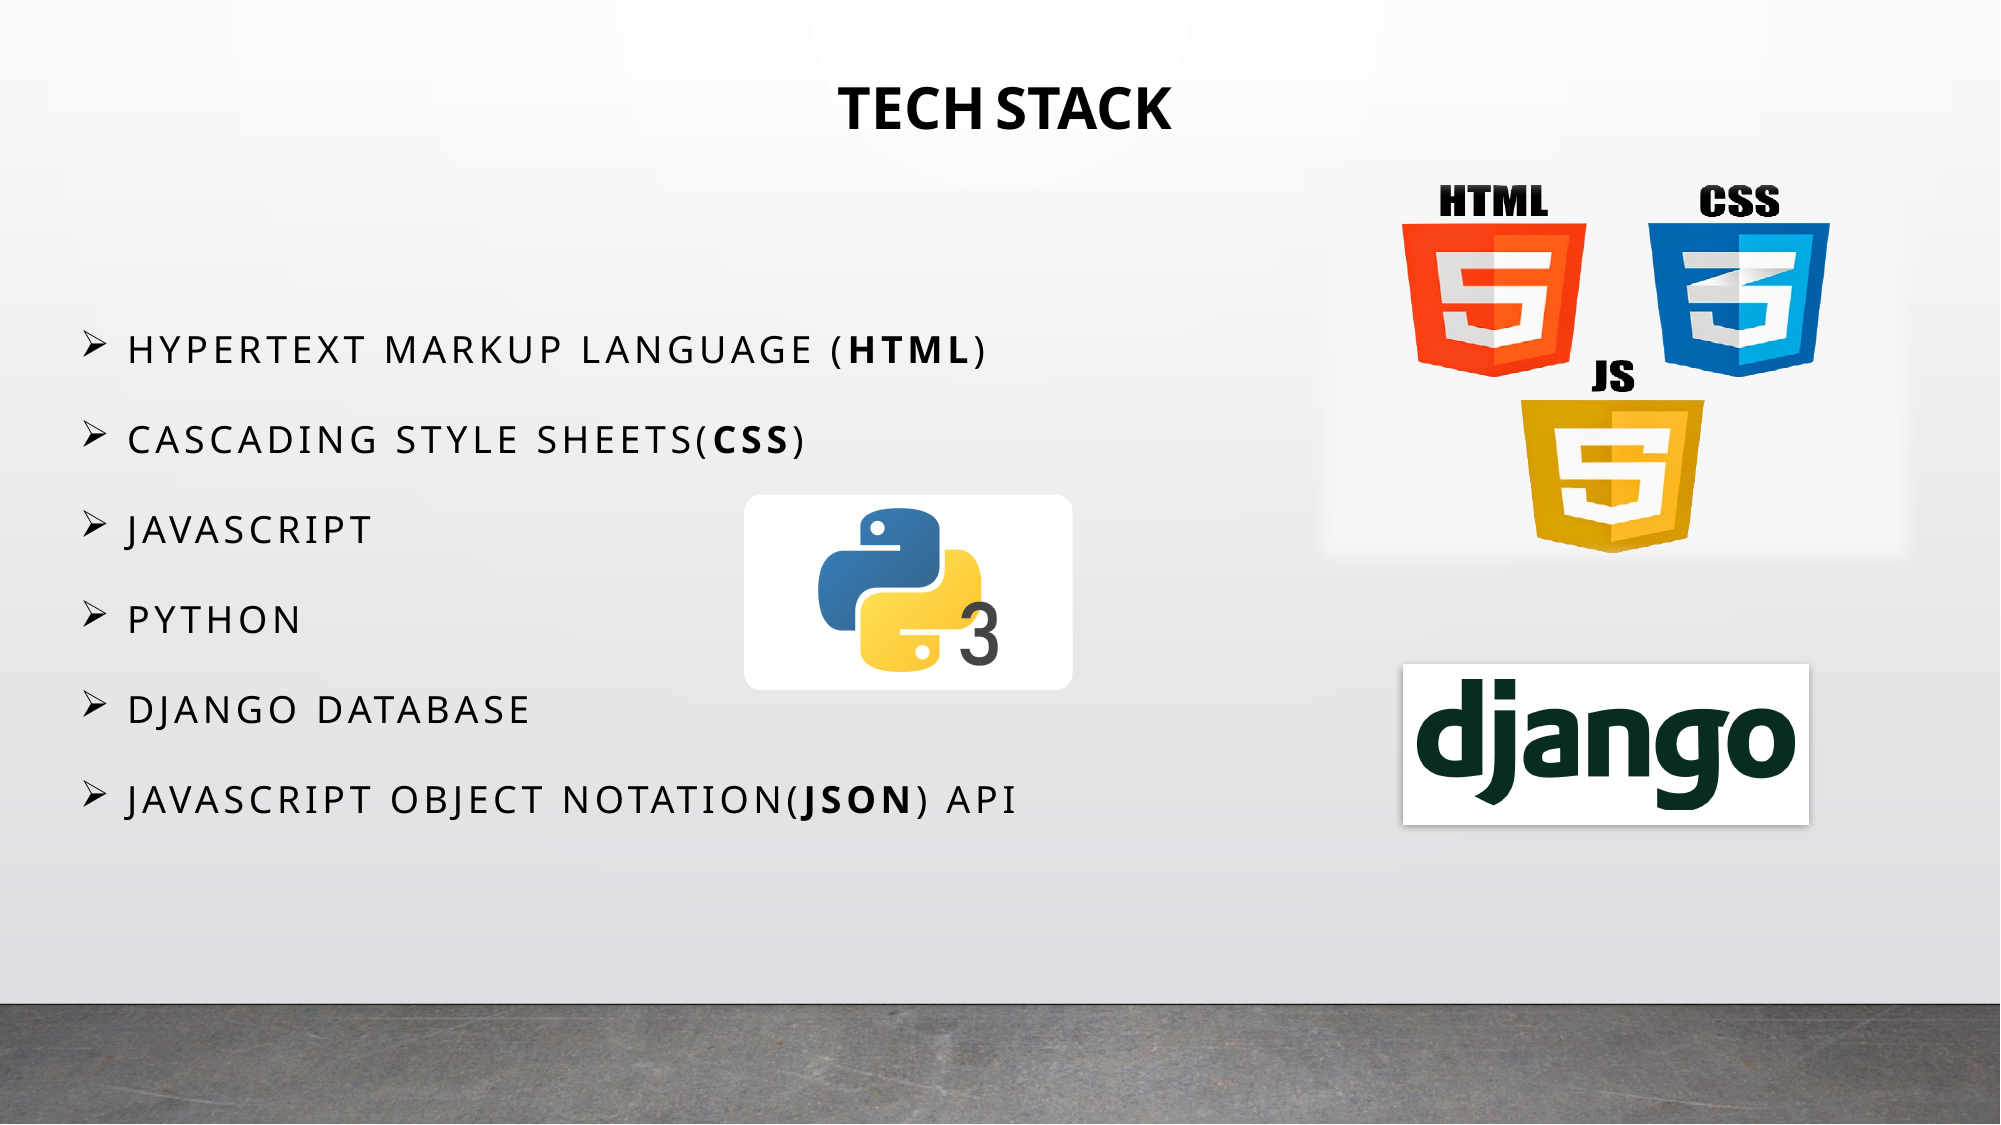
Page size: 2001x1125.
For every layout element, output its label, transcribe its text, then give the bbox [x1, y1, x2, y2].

picture [0, 1004, 2000, 1124]
picture [1416, 678, 1795, 811]
picture [743, 494, 1073, 691]
text_box TECH STACK [0, 63, 2000, 149]
picture [1304, 162, 1925, 576]
text_box HYPERTEXT MARKUP LANGUAGE (HTML) CASCADING STYLE SHEETS(CSS) JAVASCRIPT PYTHON DJANGO DATABASE JAVASCRIPT OBJECT NOTATION(JSON) API [65, 319, 1690, 964]
